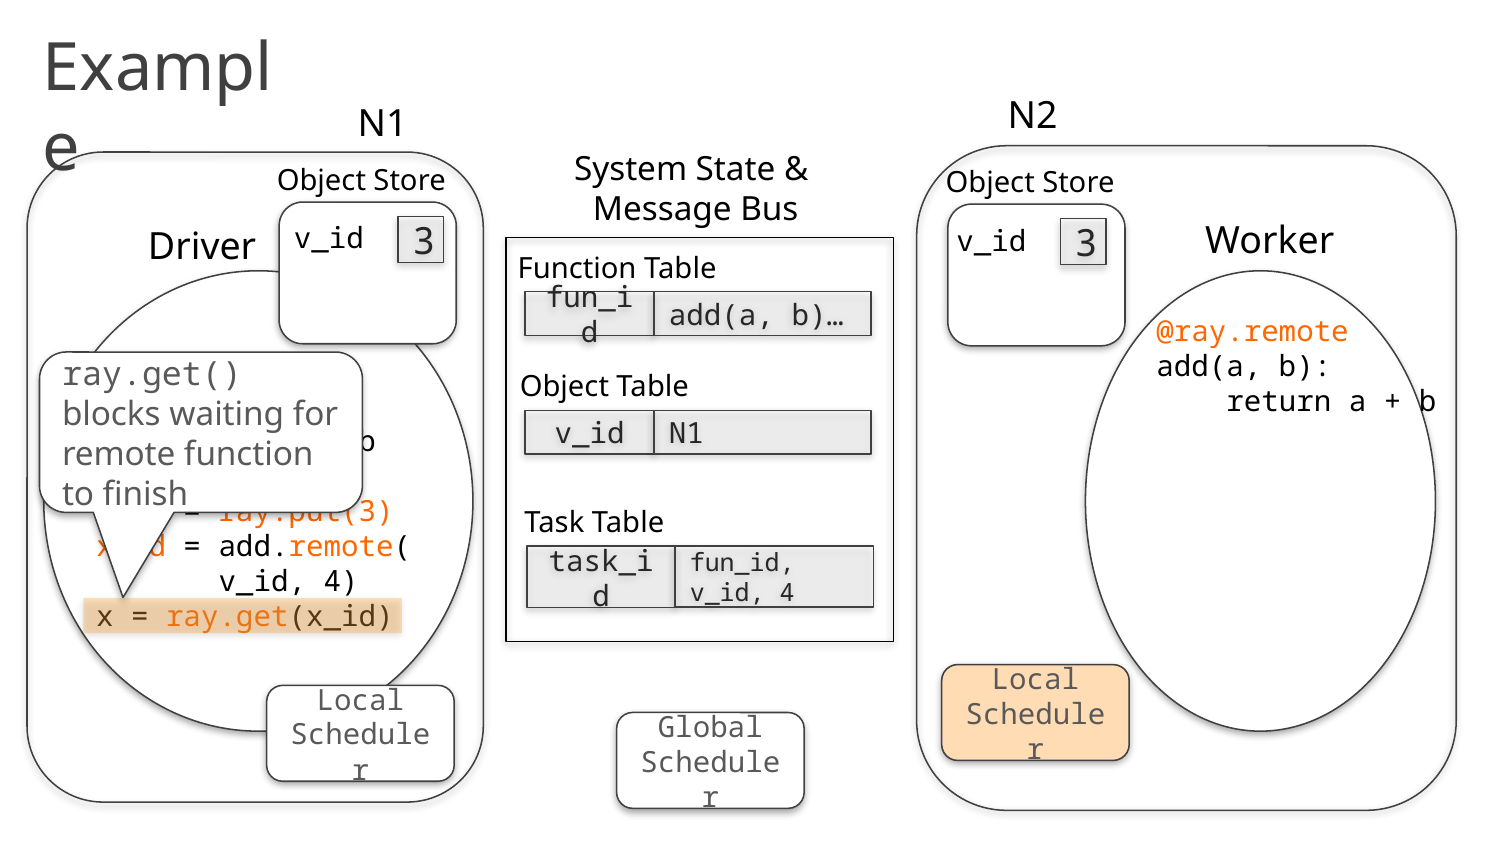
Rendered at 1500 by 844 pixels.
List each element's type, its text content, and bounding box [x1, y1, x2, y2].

text_box N1 [342, 91, 423, 152]
text_box N2 [993, 83, 1073, 143]
text_box [915, 144, 1458, 812]
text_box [280, 212, 444, 264]
text_box Local Scheduler [265, 684, 455, 783]
text_box [278, 204, 458, 345]
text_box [943, 214, 1107, 266]
text_box [26, 151, 485, 803]
text_box [83, 597, 403, 634]
text_box Object Store [262, 154, 461, 204]
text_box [510, 360, 872, 455]
text_box [505, 237, 894, 642]
text_box Global Scheduler [615, 711, 805, 810]
text_box System State & Message Bus [559, 139, 833, 235]
text_box [947, 206, 1126, 347]
text_box ray.get() blocks waiting for remote function to finish [38, 351, 364, 599]
text_box Local Scheduler [940, 663, 1130, 762]
text_box Object Store [930, 156, 1130, 206]
title Example [27, 33, 317, 175]
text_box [512, 495, 874, 608]
text_box @ray.remote add(a, b): return a + b [1460, 305, 1467, 425]
